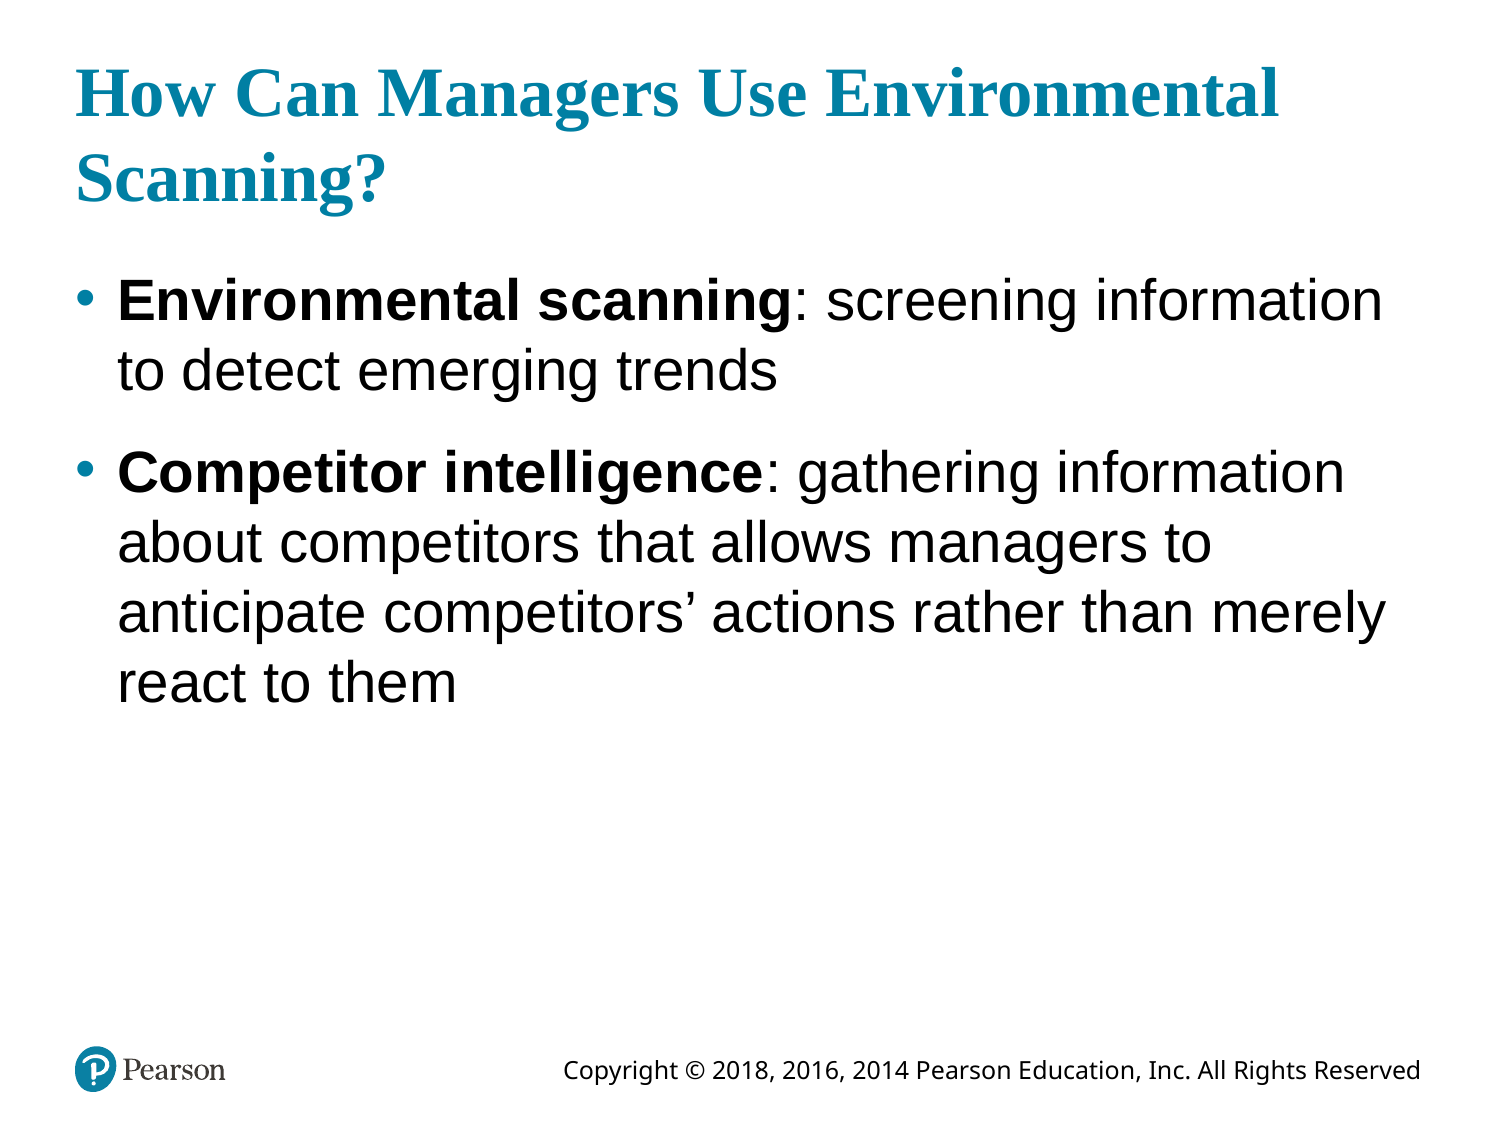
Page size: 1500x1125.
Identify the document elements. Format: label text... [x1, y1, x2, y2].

title How Can Managers Use Environmental Scanning? [75, 35, 1425, 216]
list Environmental scanning: screening information to detect emerging trends Competitor intelligence: gathering information about competitors that allows managers to anticipate competitors’ actions rather than merely react to them [75, 262, 1425, 1005]
